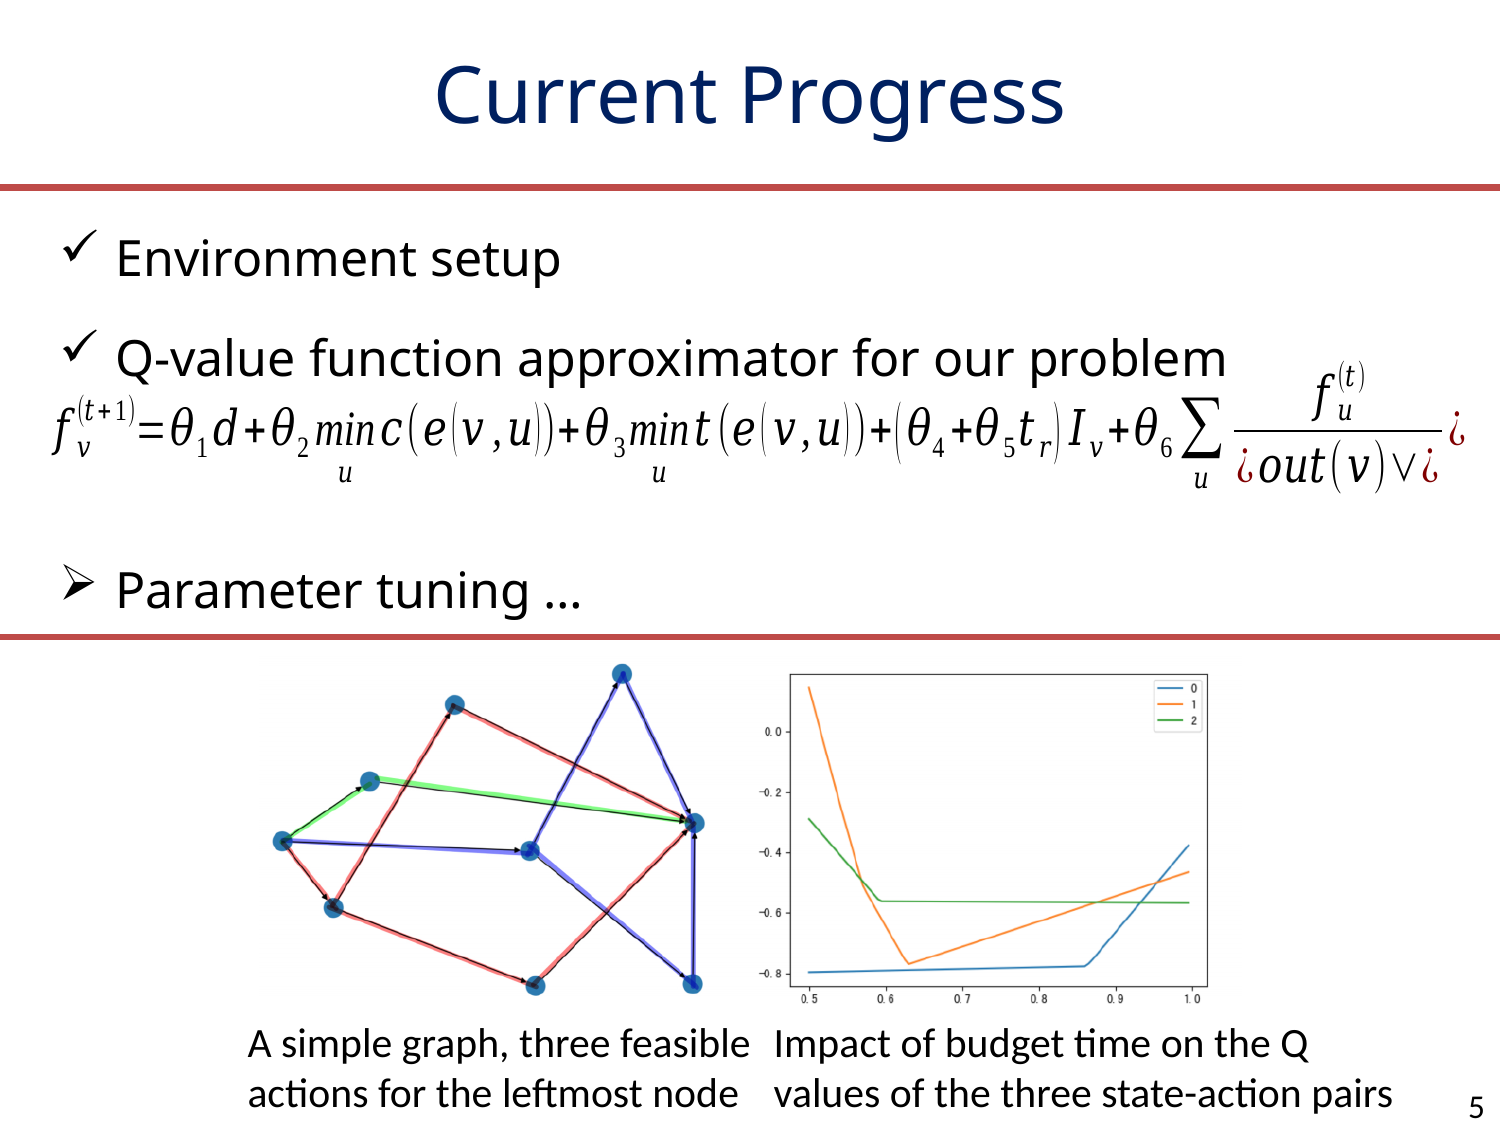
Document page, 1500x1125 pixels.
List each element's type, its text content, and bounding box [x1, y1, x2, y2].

text_box A simple graph, three feasible actions for the leftmost node [232, 1008, 758, 1124]
text_box Environment setup [44, 219, 701, 294]
picture [258, 653, 1242, 1006]
slide_number 5 [1149, 1084, 1500, 1125]
text_box Impact of budget time on the Q values of the three state-action pairs [758, 1008, 1414, 1124]
text_box Q-value function approximator for our problem [44, 318, 1463, 394]
text_box Parameter tuning … [44, 550, 701, 626]
title Current Progress [0, 0, 1500, 184]
